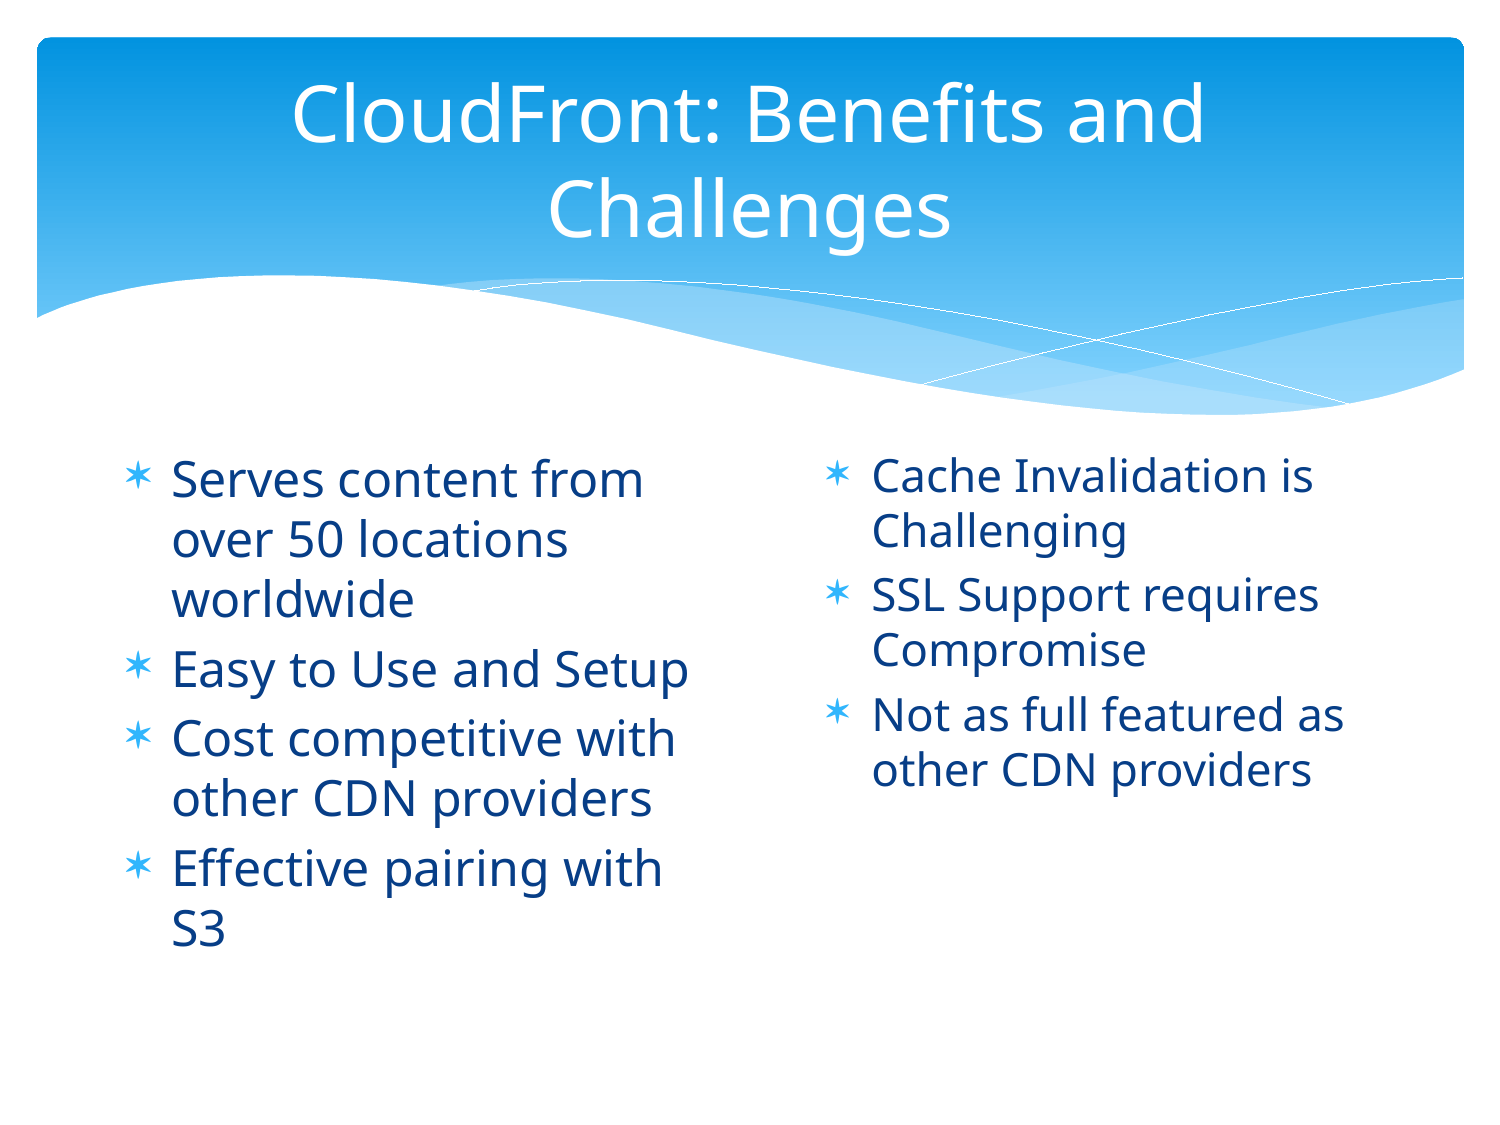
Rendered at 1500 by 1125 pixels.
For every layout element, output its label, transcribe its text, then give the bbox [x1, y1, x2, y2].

title CloudFront: Benefits and Challenges [75, 55, 1425, 261]
list Serves content from over 50 locations worldwide Easy to Use and Setup Cost competitive with other CDN providers Effective pairing with S3 [111, 439, 738, 1005]
list Cache Invalidation is Challenging SSL Support requires Compromise Not as full featured as other CDN providers [761, 439, 1389, 1005]
